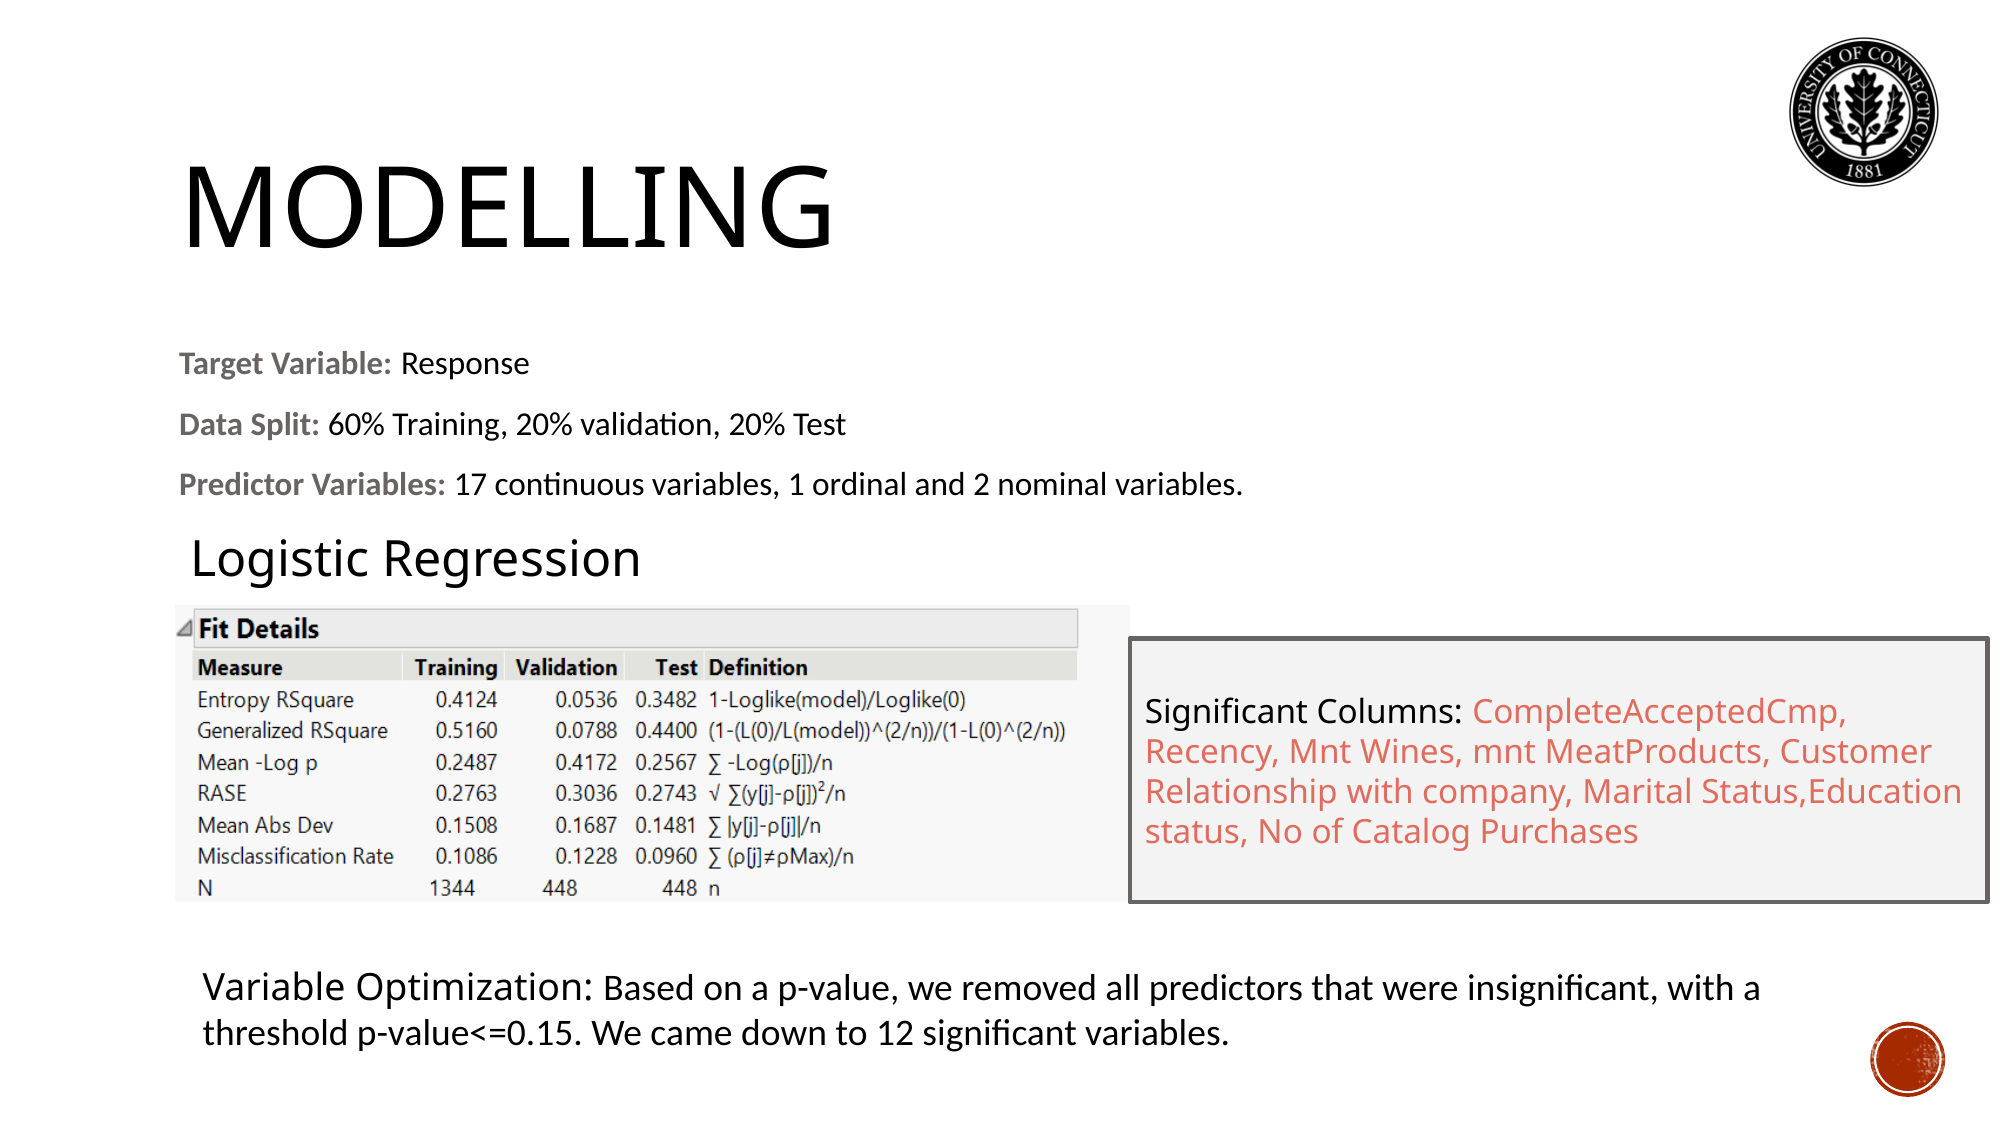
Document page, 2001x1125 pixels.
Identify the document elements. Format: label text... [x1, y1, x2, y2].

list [179, 610, 1127, 898]
title modelling [164, 79, 1826, 296]
text_box Variable Optimization: Based on a p-value, we removed all predictors that were insignificant, with a threshold p-value<=0.15. We came down to 12 significant variables. [187, 955, 1808, 1061]
text_box Significant Columns: CompleteAcceptedCmp, Recency, Mnt Wines, mnt MeatProducts, Customer Relationship with company, Marital Status,Education status, No of Catalog Purchases [1129, 638, 1988, 903]
text_box Logistic Regression [175, 518, 1594, 594]
picture [1782, 30, 1946, 194]
text_box Target Variable: Response Data Split: 60% Training, 20% validation, 20% Test Predictor Variables: 17 continuous variables, 1 ordinal and 2 nominal variables. [164, 296, 1826, 517]
